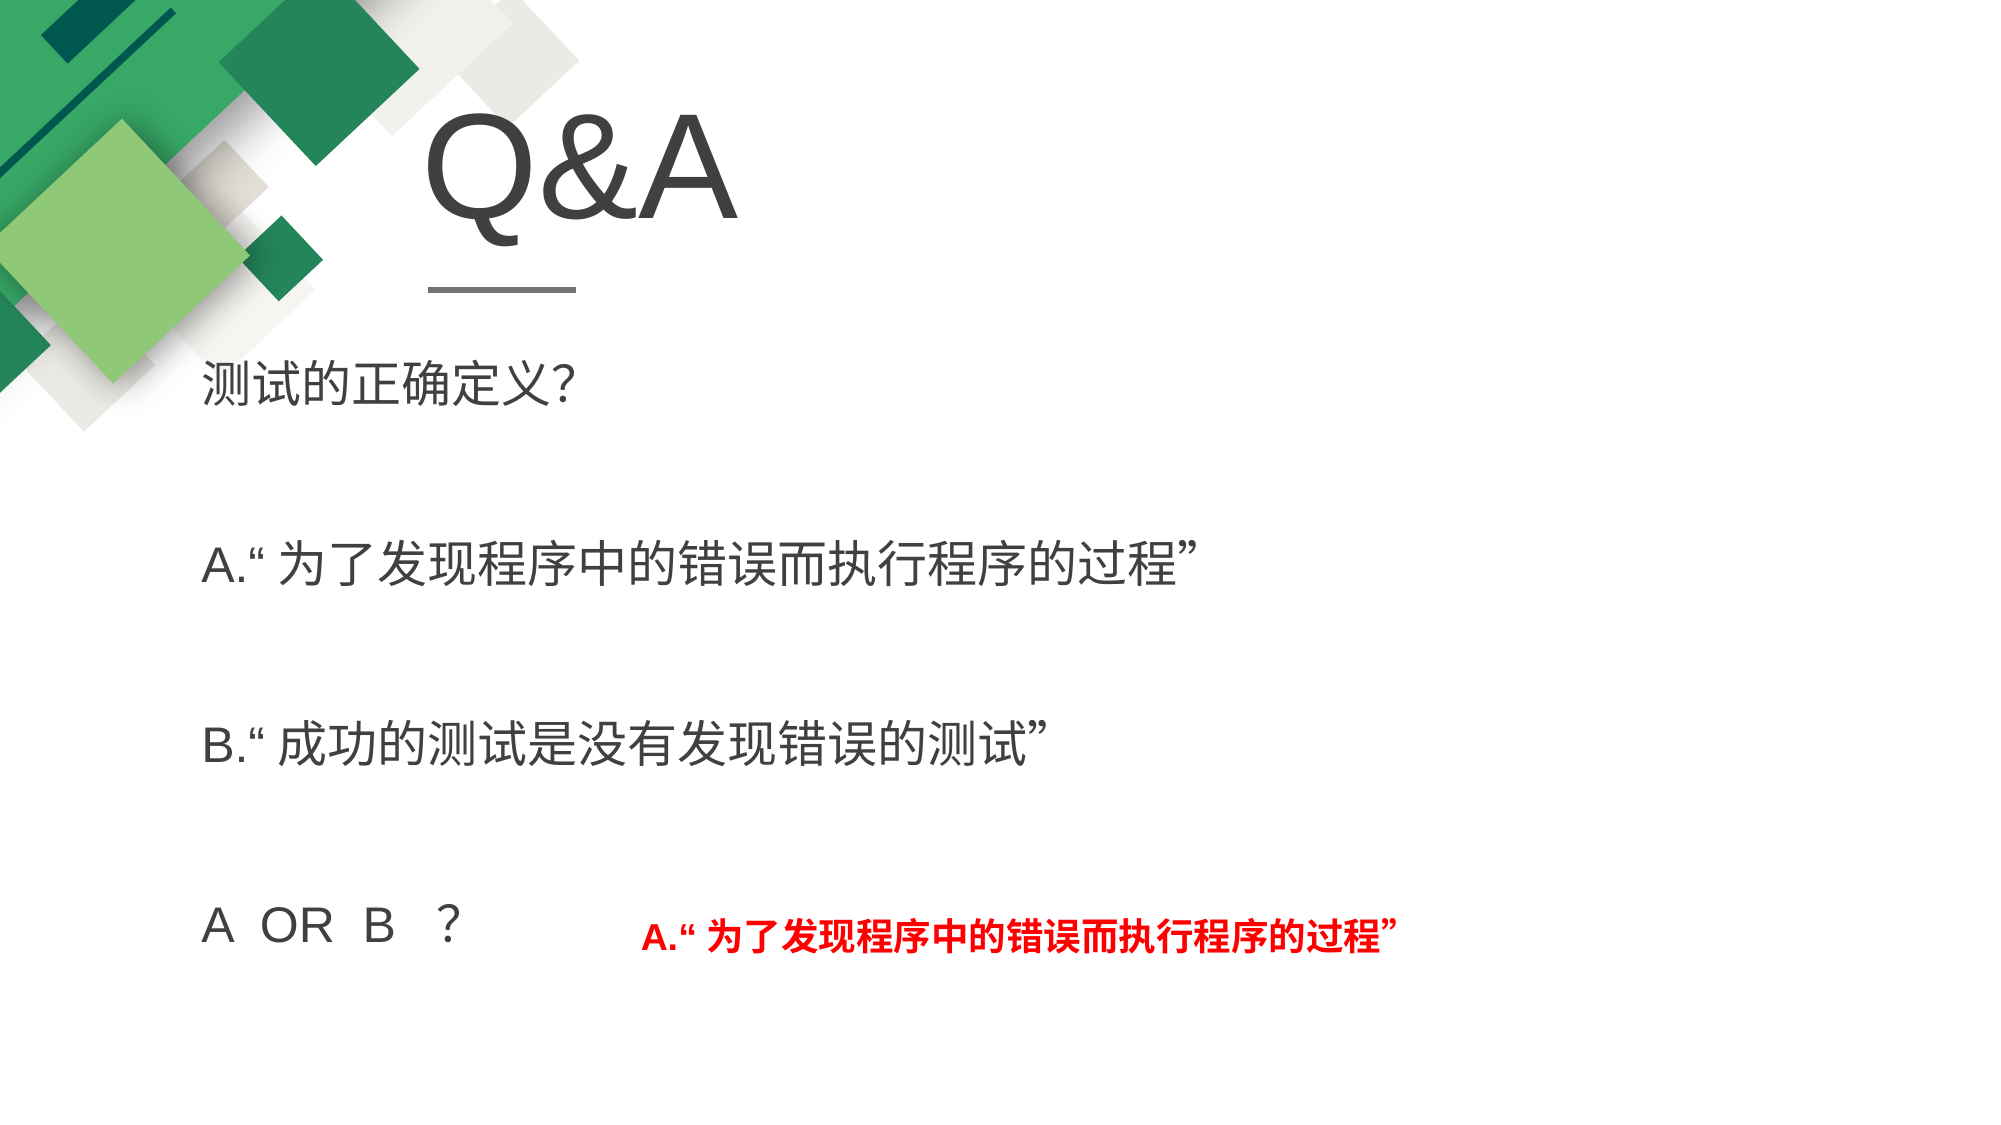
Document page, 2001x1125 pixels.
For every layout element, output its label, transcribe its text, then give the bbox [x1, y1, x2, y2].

text_box A.“为了发现程序中的错误而执行程序的过程” [626, 882, 1541, 966]
text_box Q&A [406, 60, 1593, 256]
text_box 测试的正确定义？ A.“为了发现程序中的错误而执行程序的过程” B.“成功的测试是没有发现错误的测试” A OR B ？ [186, 314, 1880, 960]
